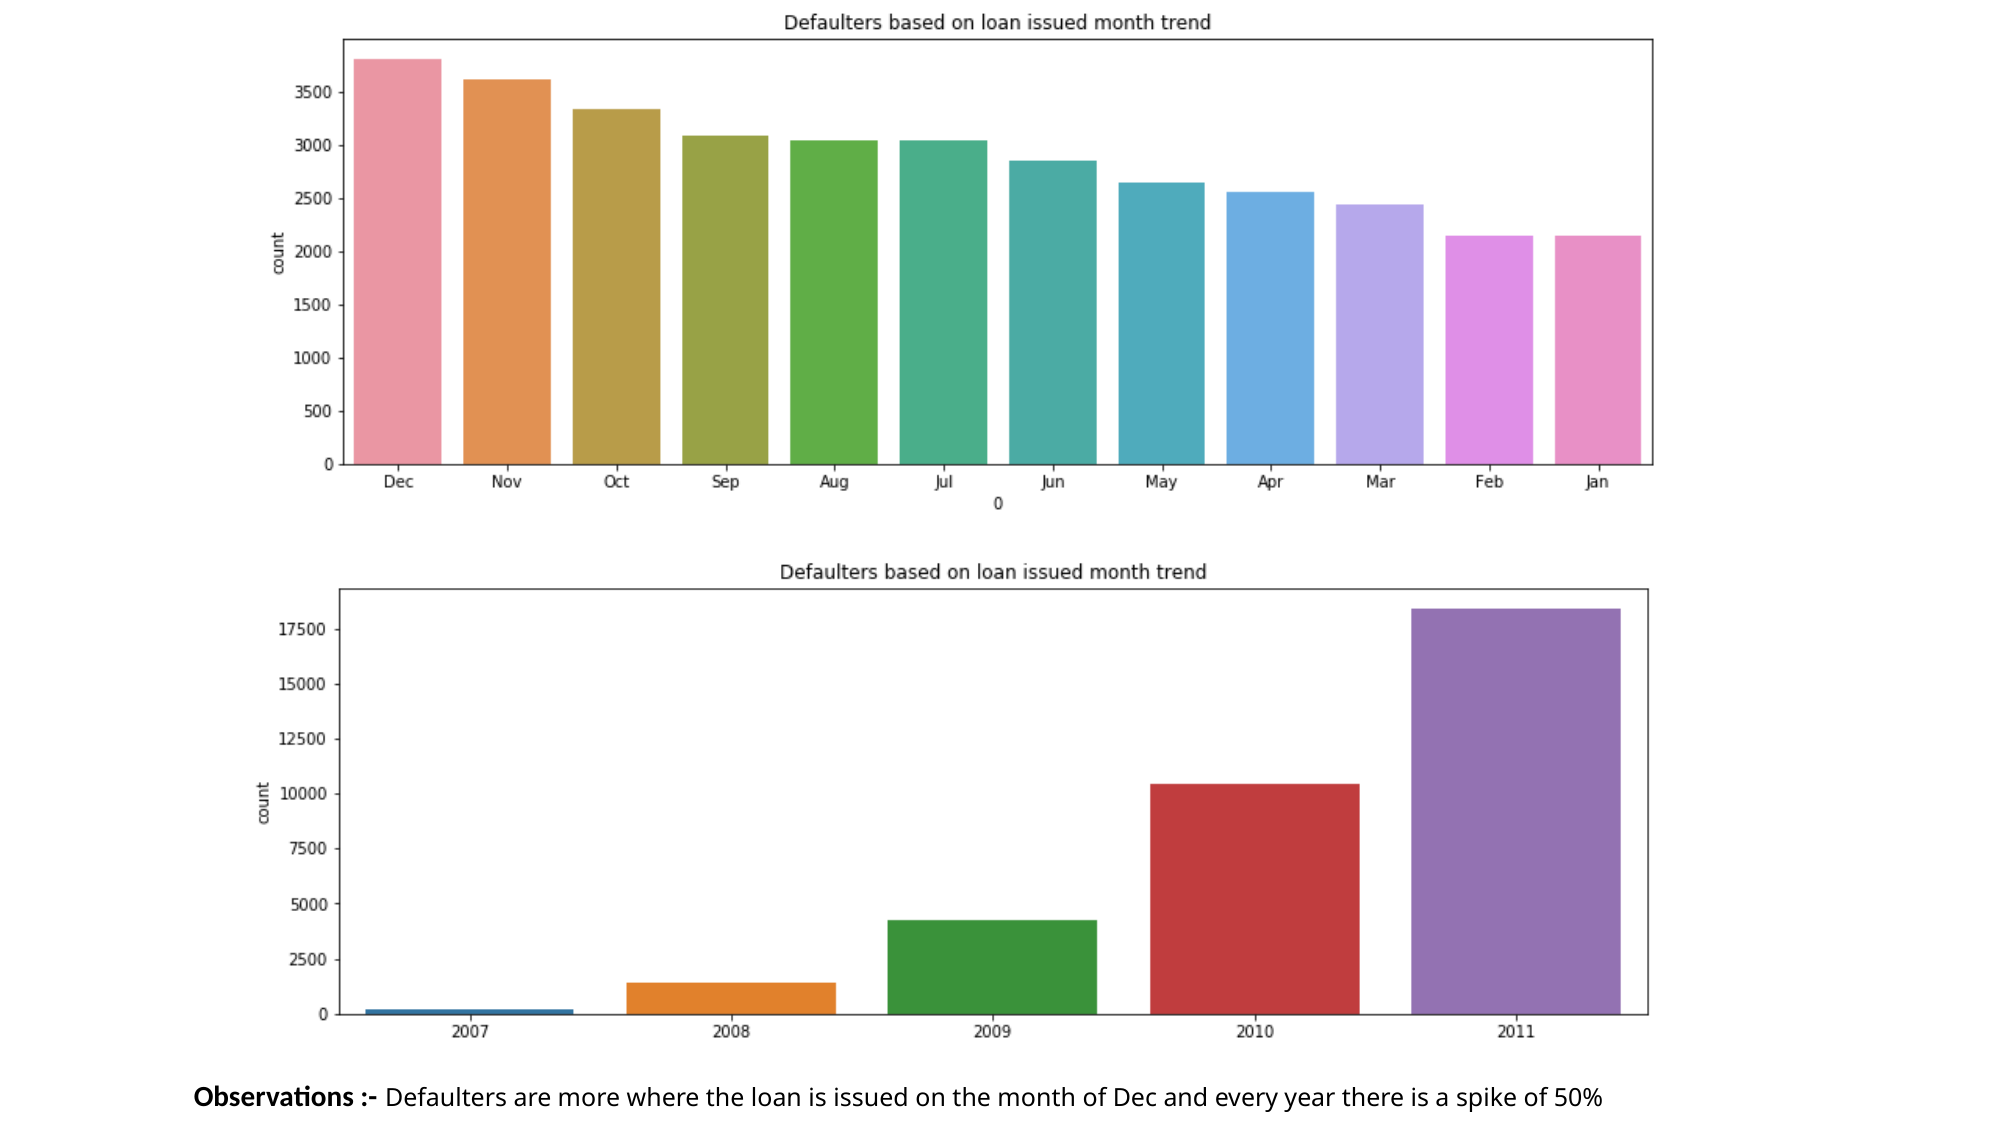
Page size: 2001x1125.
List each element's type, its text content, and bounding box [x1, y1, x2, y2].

picture [254, 3, 1707, 530]
text_box Observations :- Defaulters are more where the loan is issued on the month of Dec and every year there is a spike of 50% [178, 1065, 1620, 1125]
picture [236, 551, 1707, 1044]
